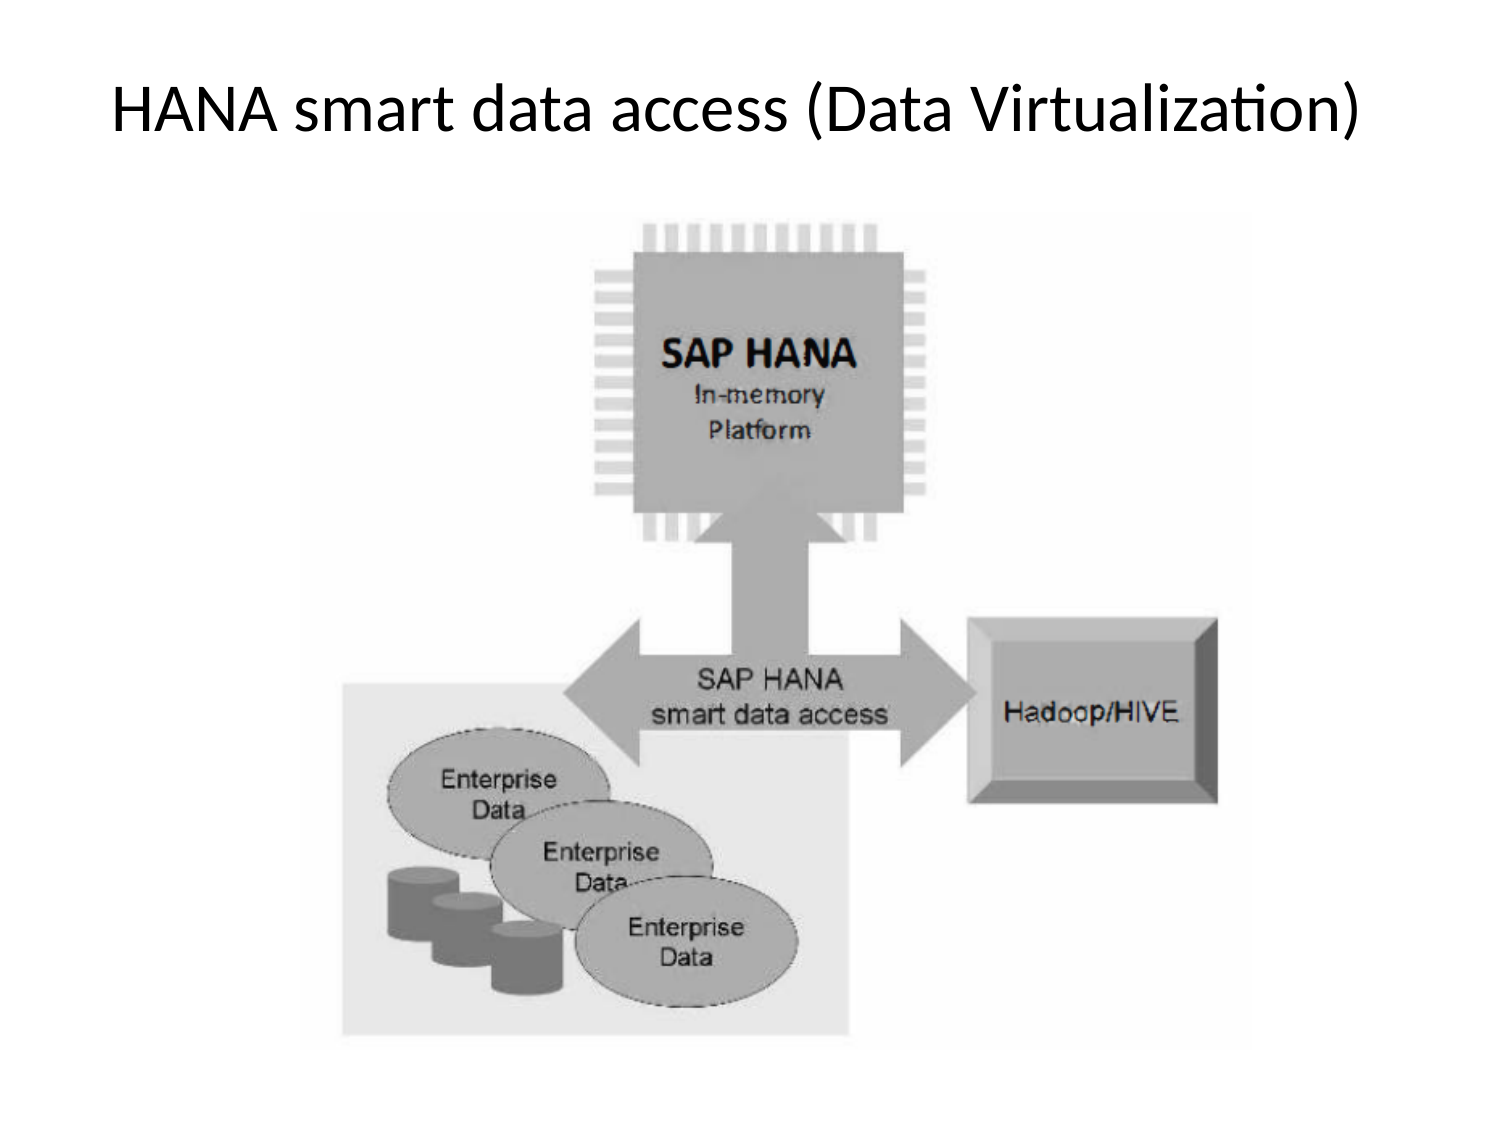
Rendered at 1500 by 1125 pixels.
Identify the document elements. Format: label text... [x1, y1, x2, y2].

title HANA smart data access (Data Virtualization) [75, 45, 1400, 163]
picture [299, 212, 1252, 1051]
